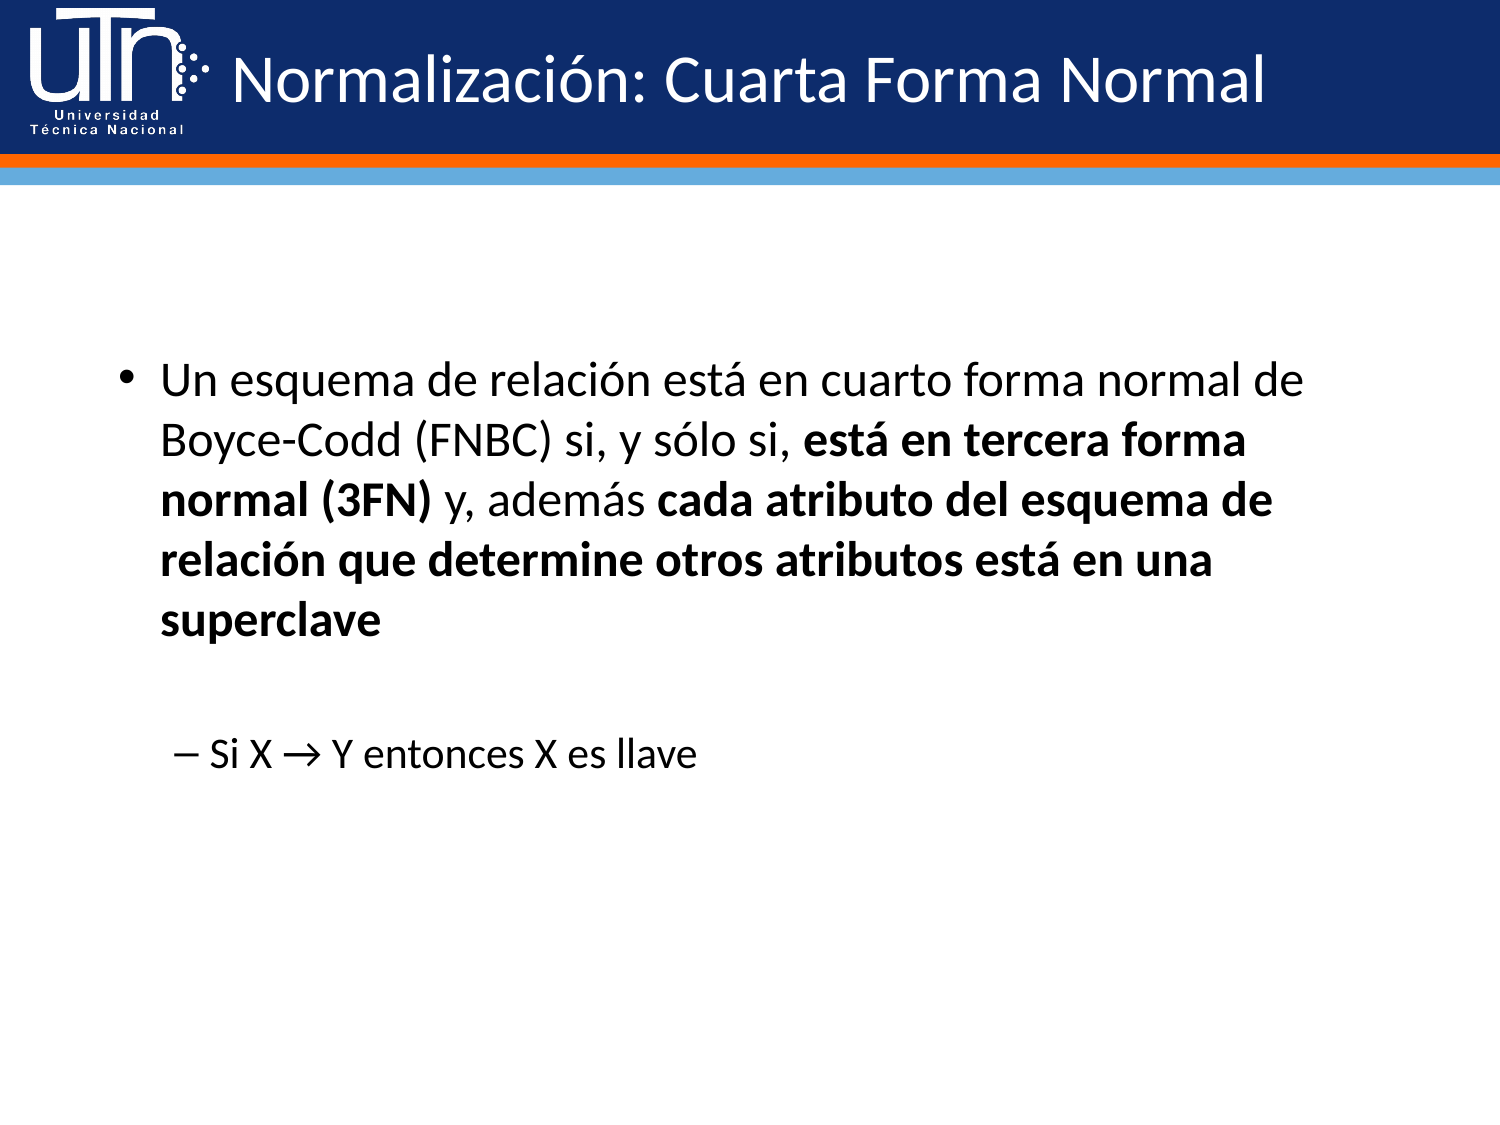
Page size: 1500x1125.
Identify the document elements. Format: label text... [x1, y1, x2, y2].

list Un esquema de relación está en cuarto forma normal de Boyce-Codd (FNBC) si, y sólo si, está en tercera forma normal (3FN) y, además cada atributo del esquema de relación que determine otros atributos está en una superclave Si X → Y entonces X es llave [103, 198, 1397, 1012]
title Normalización: Cuarta Forma Normal [0, 0, 1500, 154]
